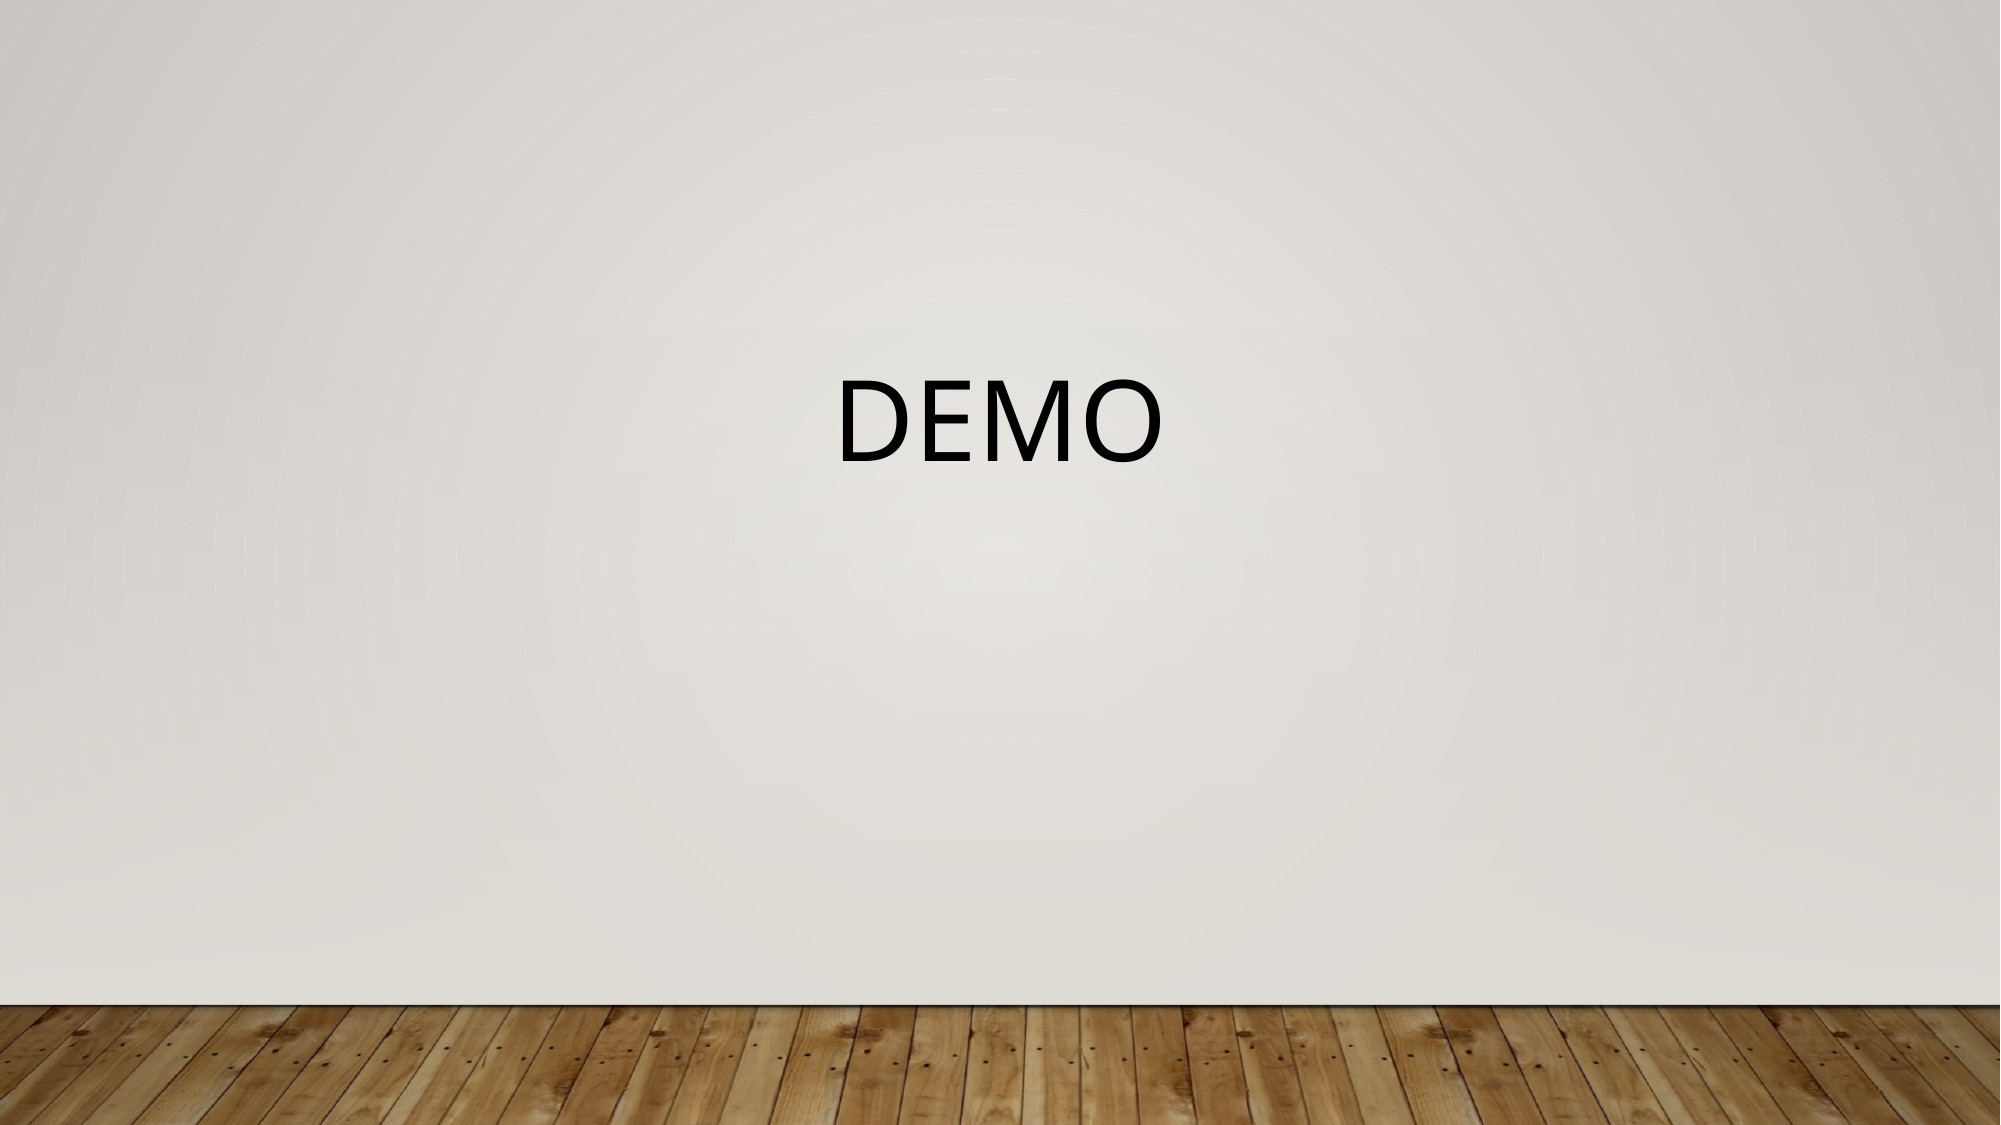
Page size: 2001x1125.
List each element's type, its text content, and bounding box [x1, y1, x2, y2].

text_box DEMO [817, 341, 1182, 492]
picture [0, 1005, 2000, 1125]
